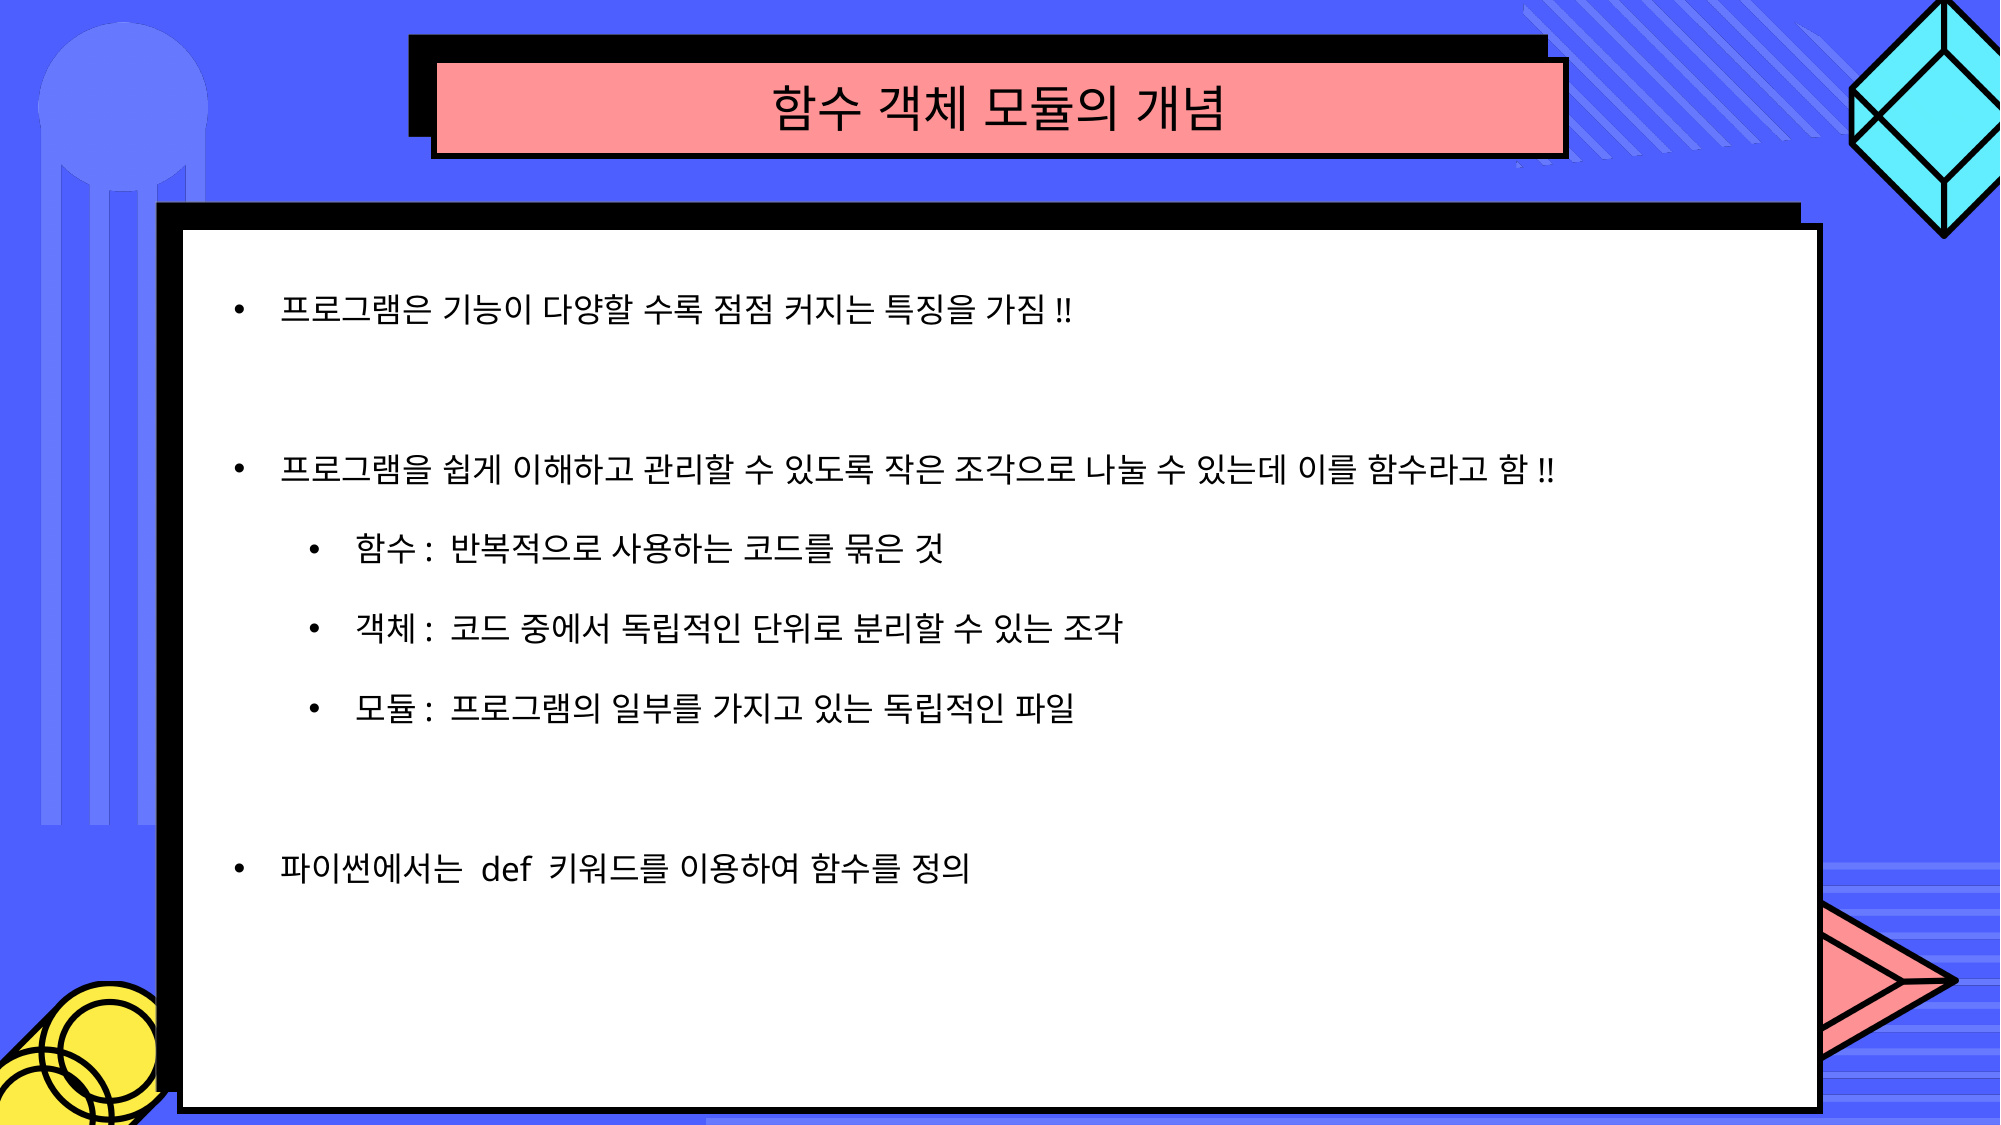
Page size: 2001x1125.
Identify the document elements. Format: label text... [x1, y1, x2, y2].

text_box 프로그램은 기능이 다양할 수록 점점 커지는 특징을 가짐!! 프로그램을 쉽게 이해하고 관리할 수 있도록 작은 조각으로 나눌 수 있는데 이를 함수라고 함!! 함수: 반복적으로 사용하는 코드를 묶은 것 객체: 코드 중에서 독립적인 단위로 분리할 수 있는 조각 모듈: 프로그램의 일부를 가지고 있는 독립적인 파일 파이썬에서는 def 키워드를 이용하여 함수를 정의 [218, 241, 1785, 976]
picture [706, 862, 2000, 1125]
picture [1516, 0, 2000, 239]
text_box 함수 객체 모듈의 개념 [433, 59, 1567, 157]
picture [0, 981, 181, 1125]
text_box [179, 225, 1821, 1112]
picture [39, 23, 208, 824]
